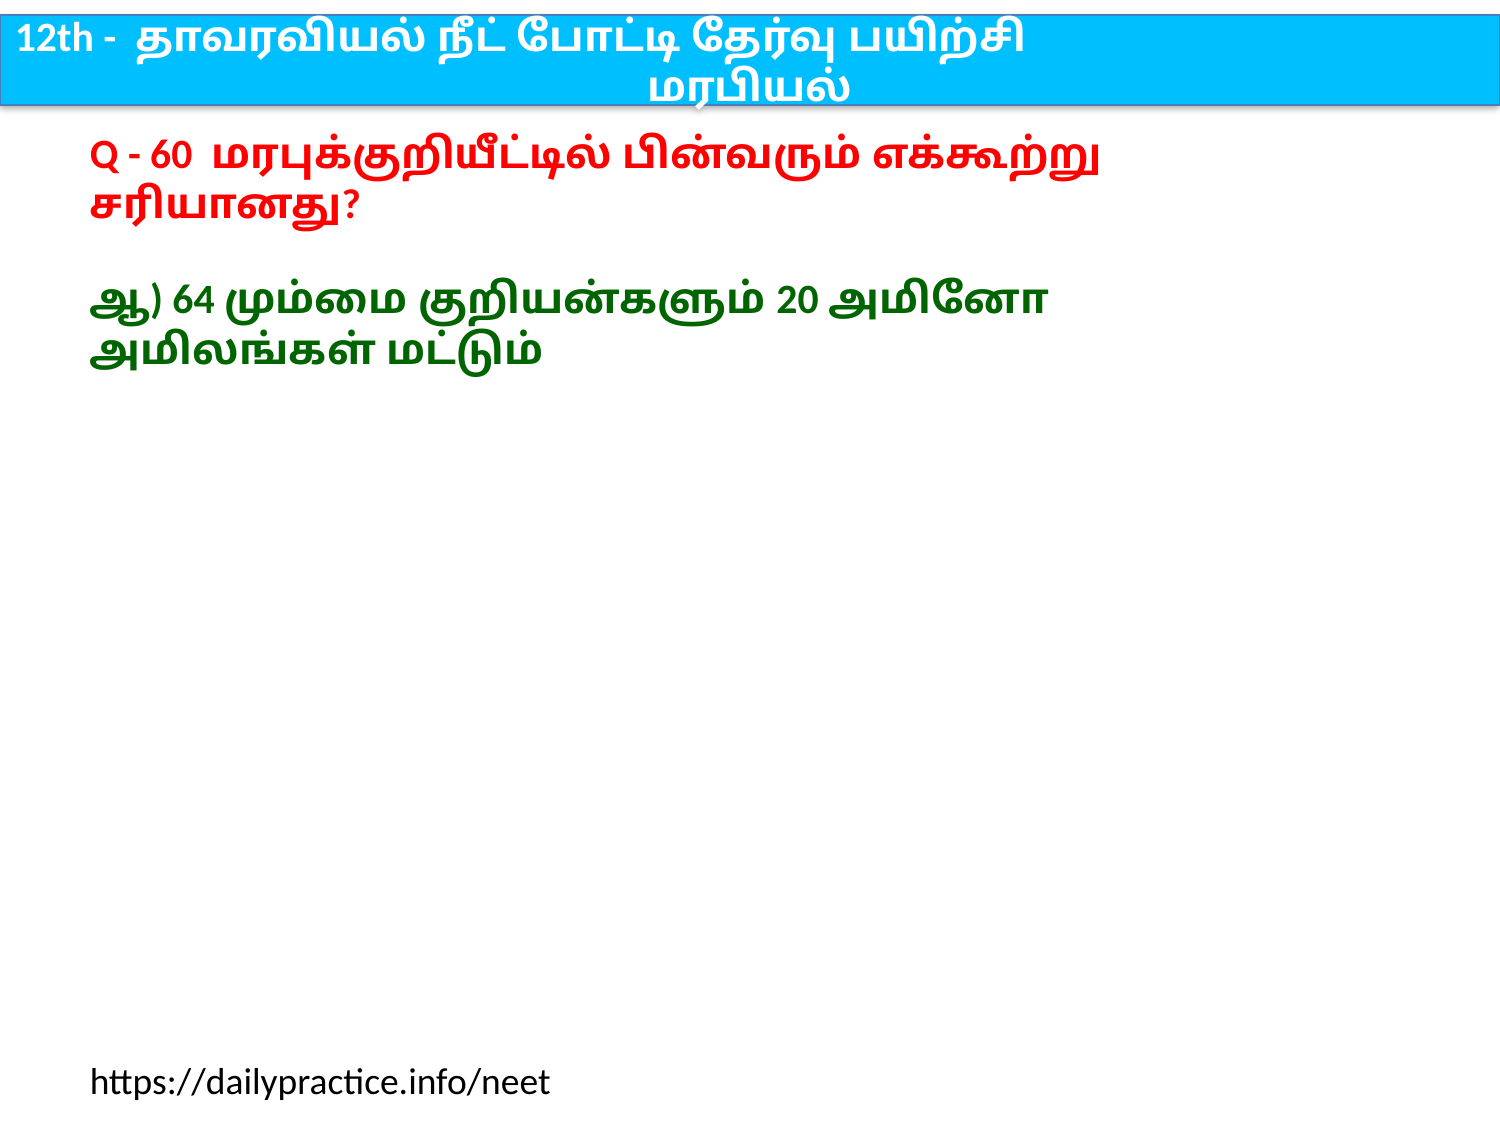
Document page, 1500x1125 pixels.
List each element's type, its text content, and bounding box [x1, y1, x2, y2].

text_box 12th - தாவரவியல் நீட் போட்டி தேர்வு பயிற்சி மரபியல் [0, 14, 1500, 106]
text_box https://dailypractice.info/neet [74, 1049, 675, 1110]
text_box Q - 60 மரபுக்குறியீட்டில் பின்வரும் எக்கூற்று சரியானது? ஆ) 64 மும்மை குறியன்களும் 20 அமினோ அமிலங்கள் மட்டும் [74, 74, 1275, 380]
